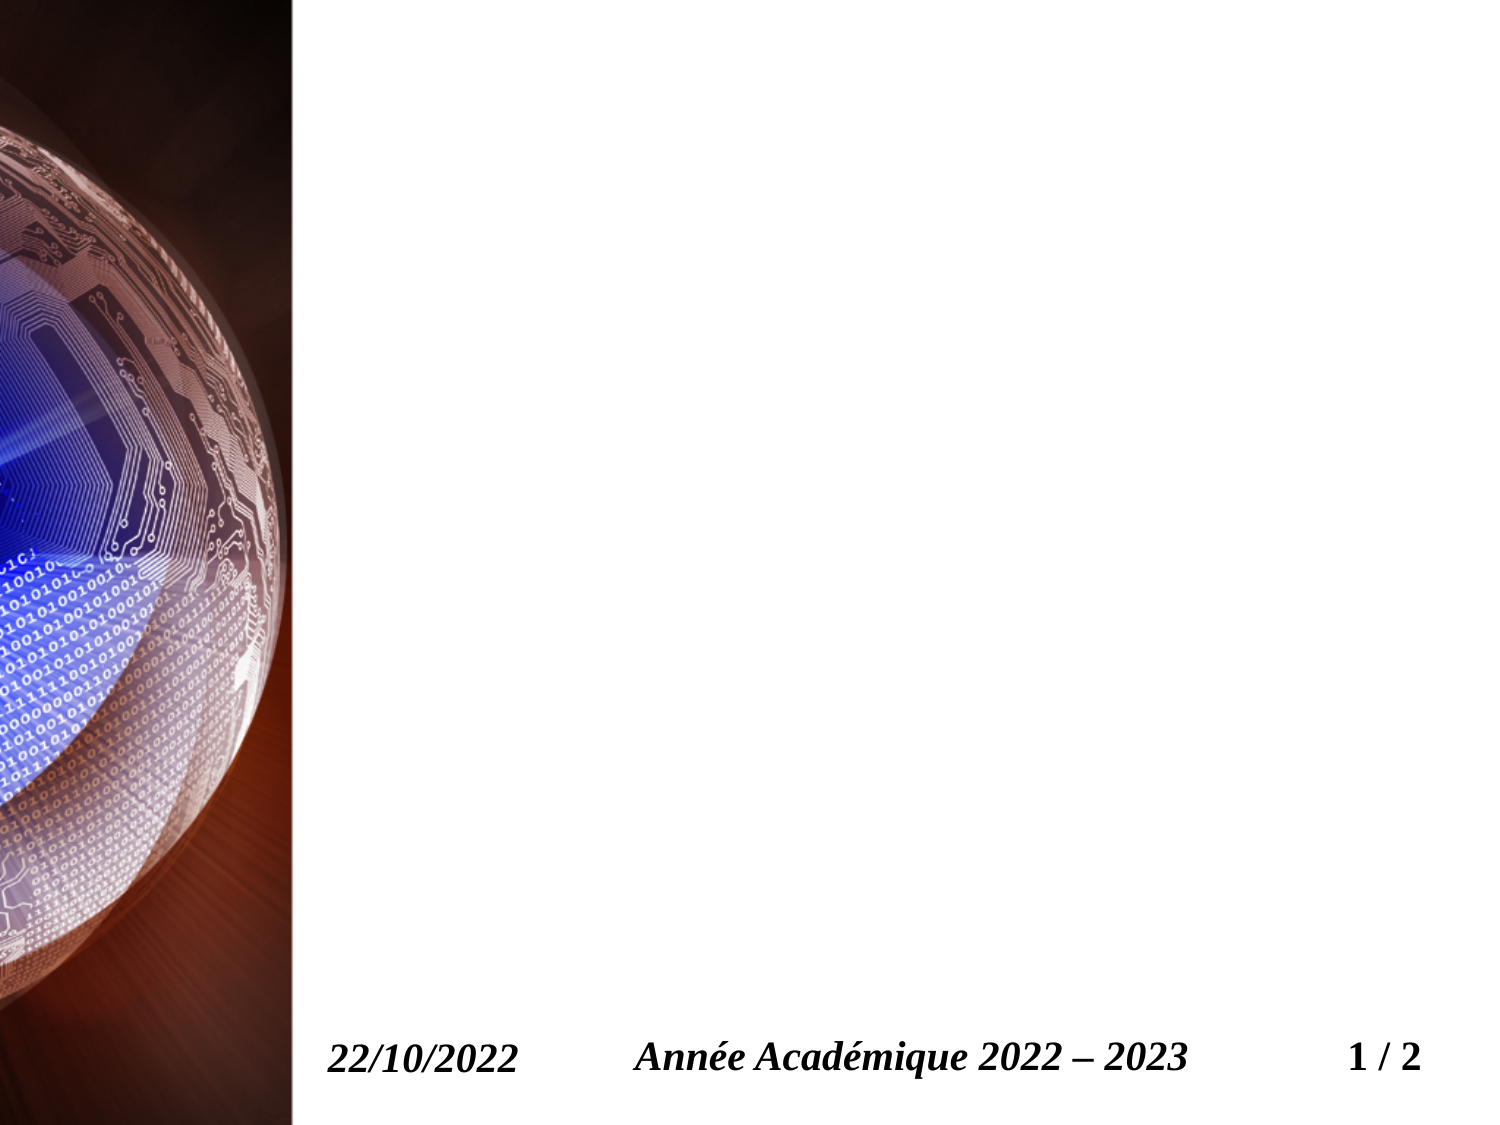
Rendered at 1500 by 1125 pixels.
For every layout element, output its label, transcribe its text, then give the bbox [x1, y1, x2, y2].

text_box Année Académique 2022 – 2023 [620, 1021, 1223, 1087]
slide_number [312, 1023, 551, 1102]
slide_number 1 / 2 [1305, 1021, 1437, 1100]
picture [0, 0, 1500, 1125]
